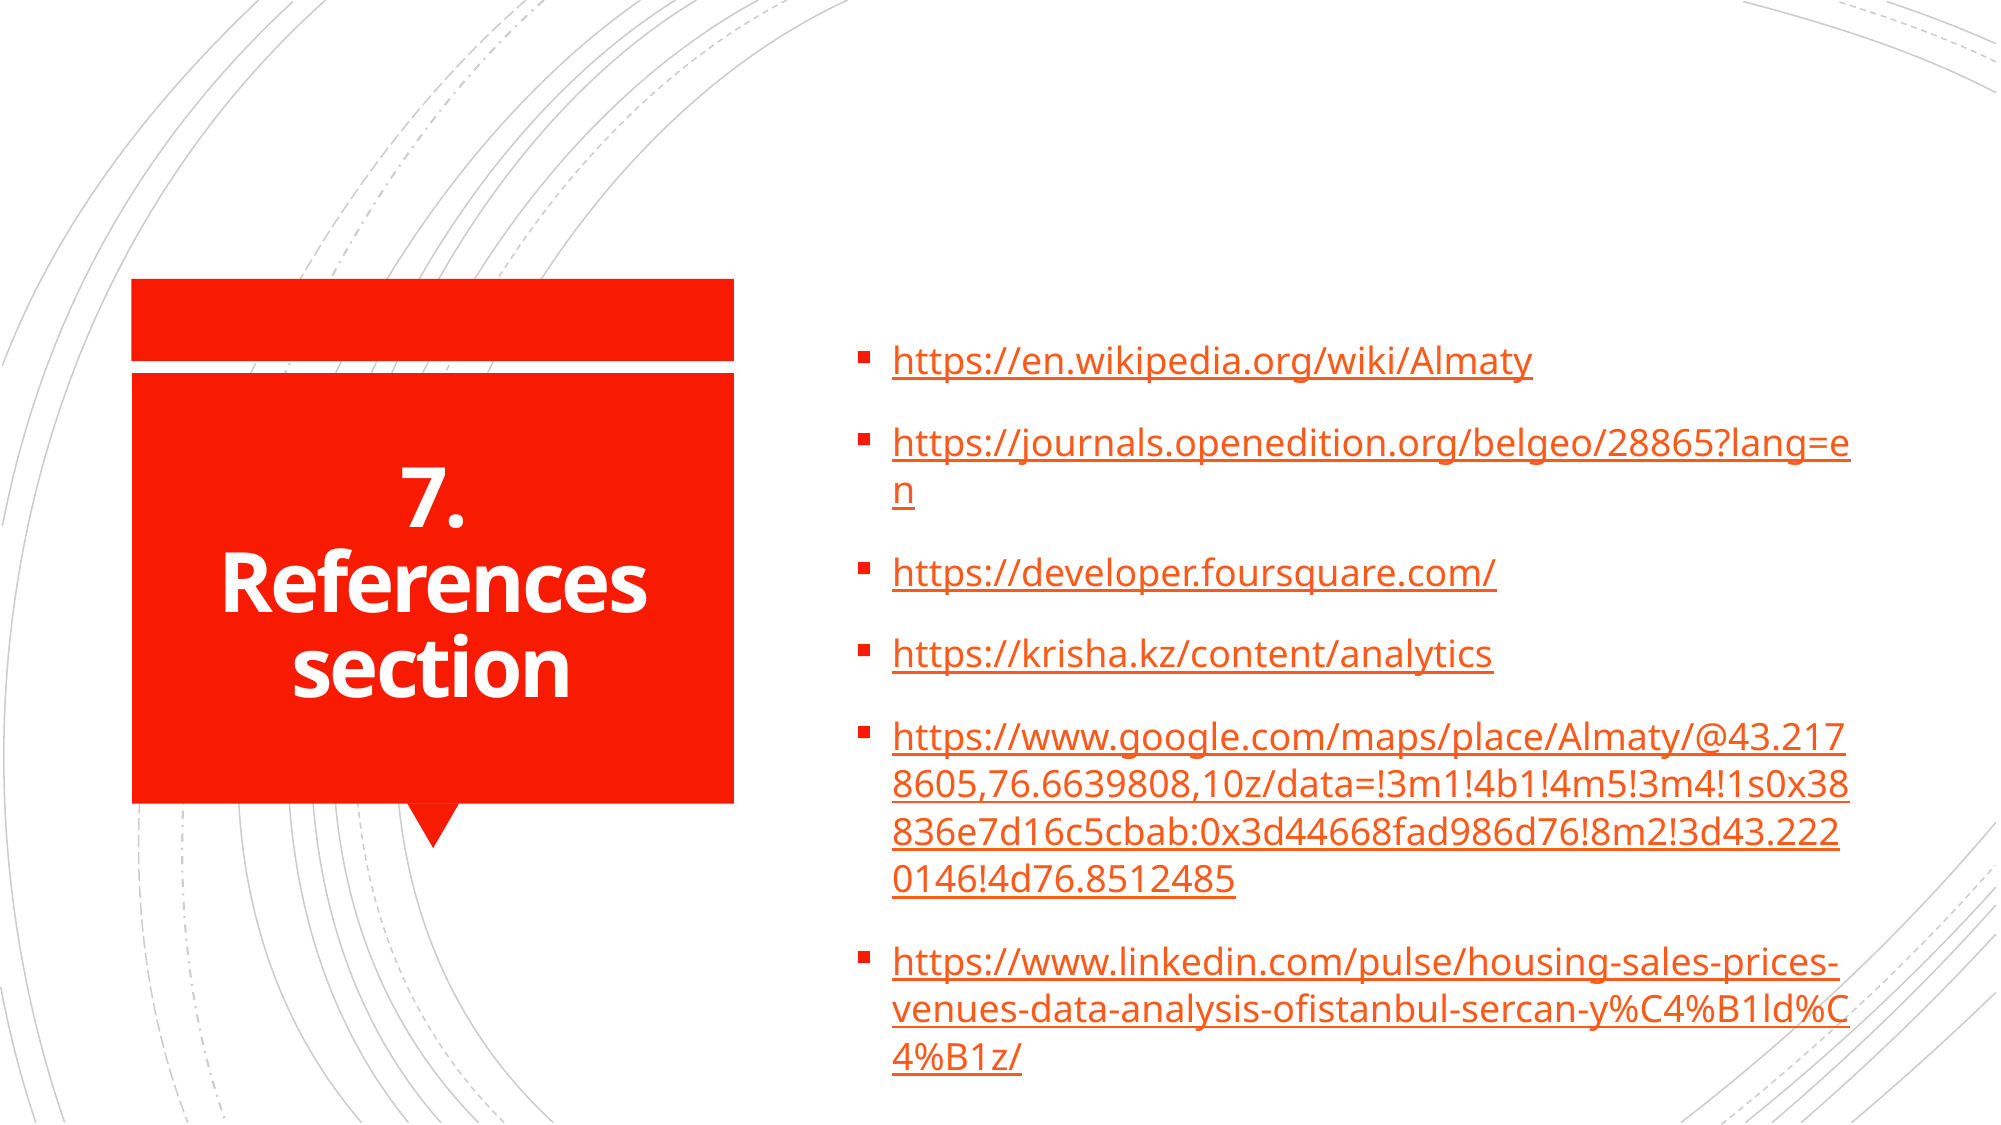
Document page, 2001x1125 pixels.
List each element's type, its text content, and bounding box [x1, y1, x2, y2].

title 7. References section [145, 385, 720, 789]
list https://en.wikipedia.org/wiki/Almaty https://journals.openedition.org/belgeo/28865?lang=en https://developer.foursquare.com/ https://krisha.kz/content/analytics https://www.google.com/maps/place/Almaty/@43.2178605,76.6639808,10z/data=!3m1!4b1!4m5!3m4!1s0x38836e7d16c5cbab:0x3d44668fad986d76!8m2!3d43.2220146!4d76.8512485 https://www.linkedin.com/pulse/housing-sales-prices-venues-data-analysis-ofistanbul-sercan-y%C4%B1ld%C4%B1z/ [839, 131, 1871, 993]
